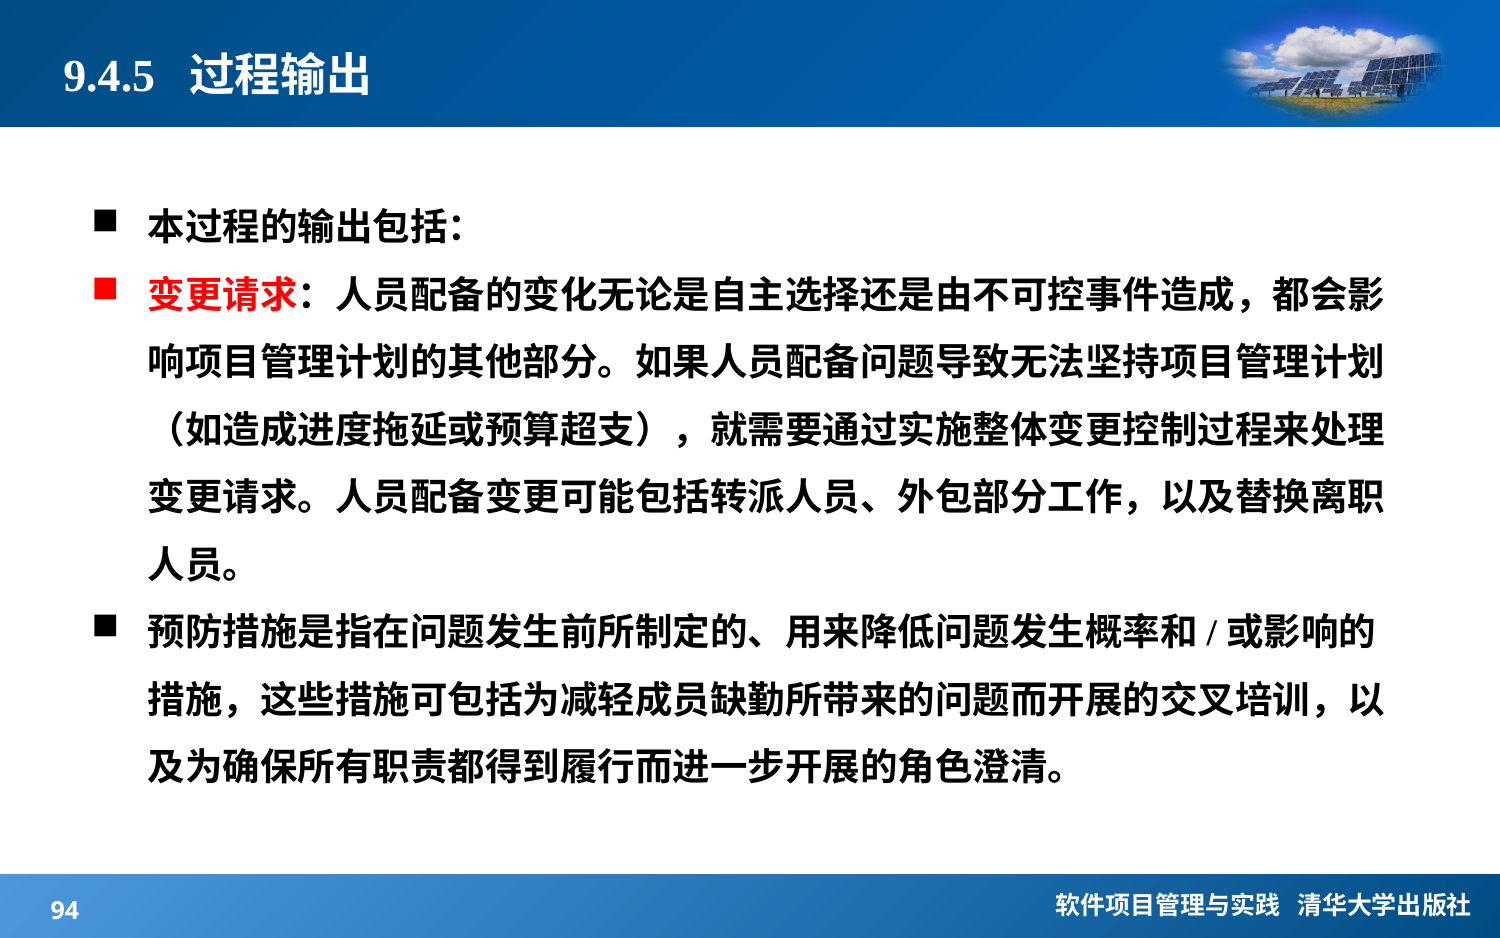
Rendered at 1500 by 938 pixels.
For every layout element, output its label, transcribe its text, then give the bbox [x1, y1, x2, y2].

title 9.4.5 过程输出 [48, 19, 1005, 127]
text_box 本过程的输出包括： 变更请求：人员配备的变化无论是自主选择还是由不可控事件造成，都会影响项目管理计划的其他部分。如果人员配备问题导致无法坚持项目管理计划（如造成进度拖延或预算超支），就需要通过实施整体变更控制过程来处理变更请求。人员配备变更可能包括转派人员、外包部分工作，以及替换离职人员。 预防措施是指在问题发生前所制定的、用来降低问题发生概率和/或影响的措施，这些措施可包括为减轻成员缺勤所带来的问题而开展的交叉培训，以及为确保所有职责都得到履行而进一步开展的角色澄清。 [76, 173, 1424, 759]
picture [1233, 6, 1433, 113]
